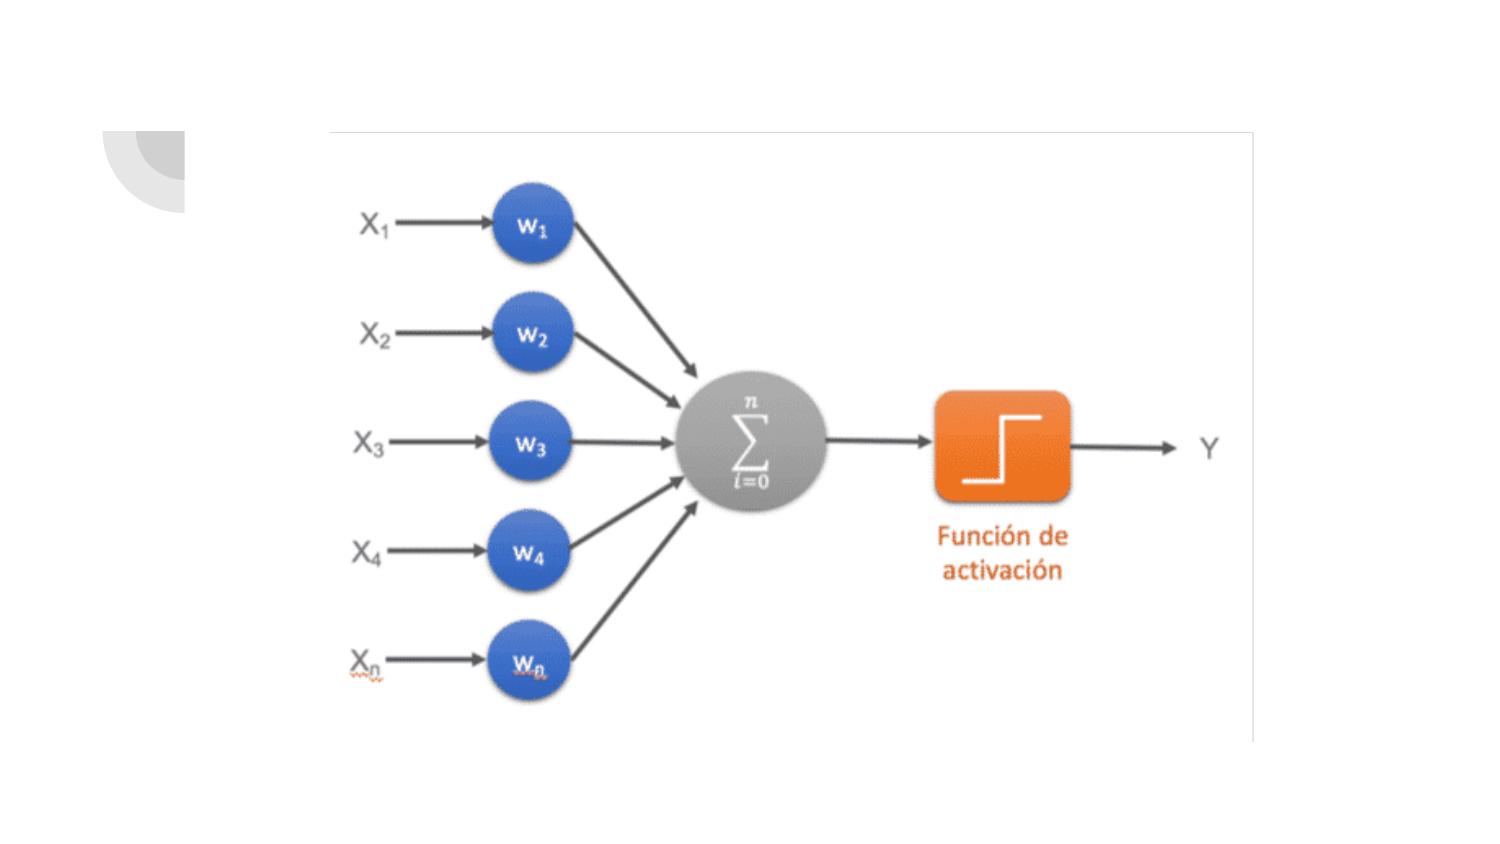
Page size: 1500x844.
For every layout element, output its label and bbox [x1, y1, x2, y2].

picture [330, 131, 1255, 743]
